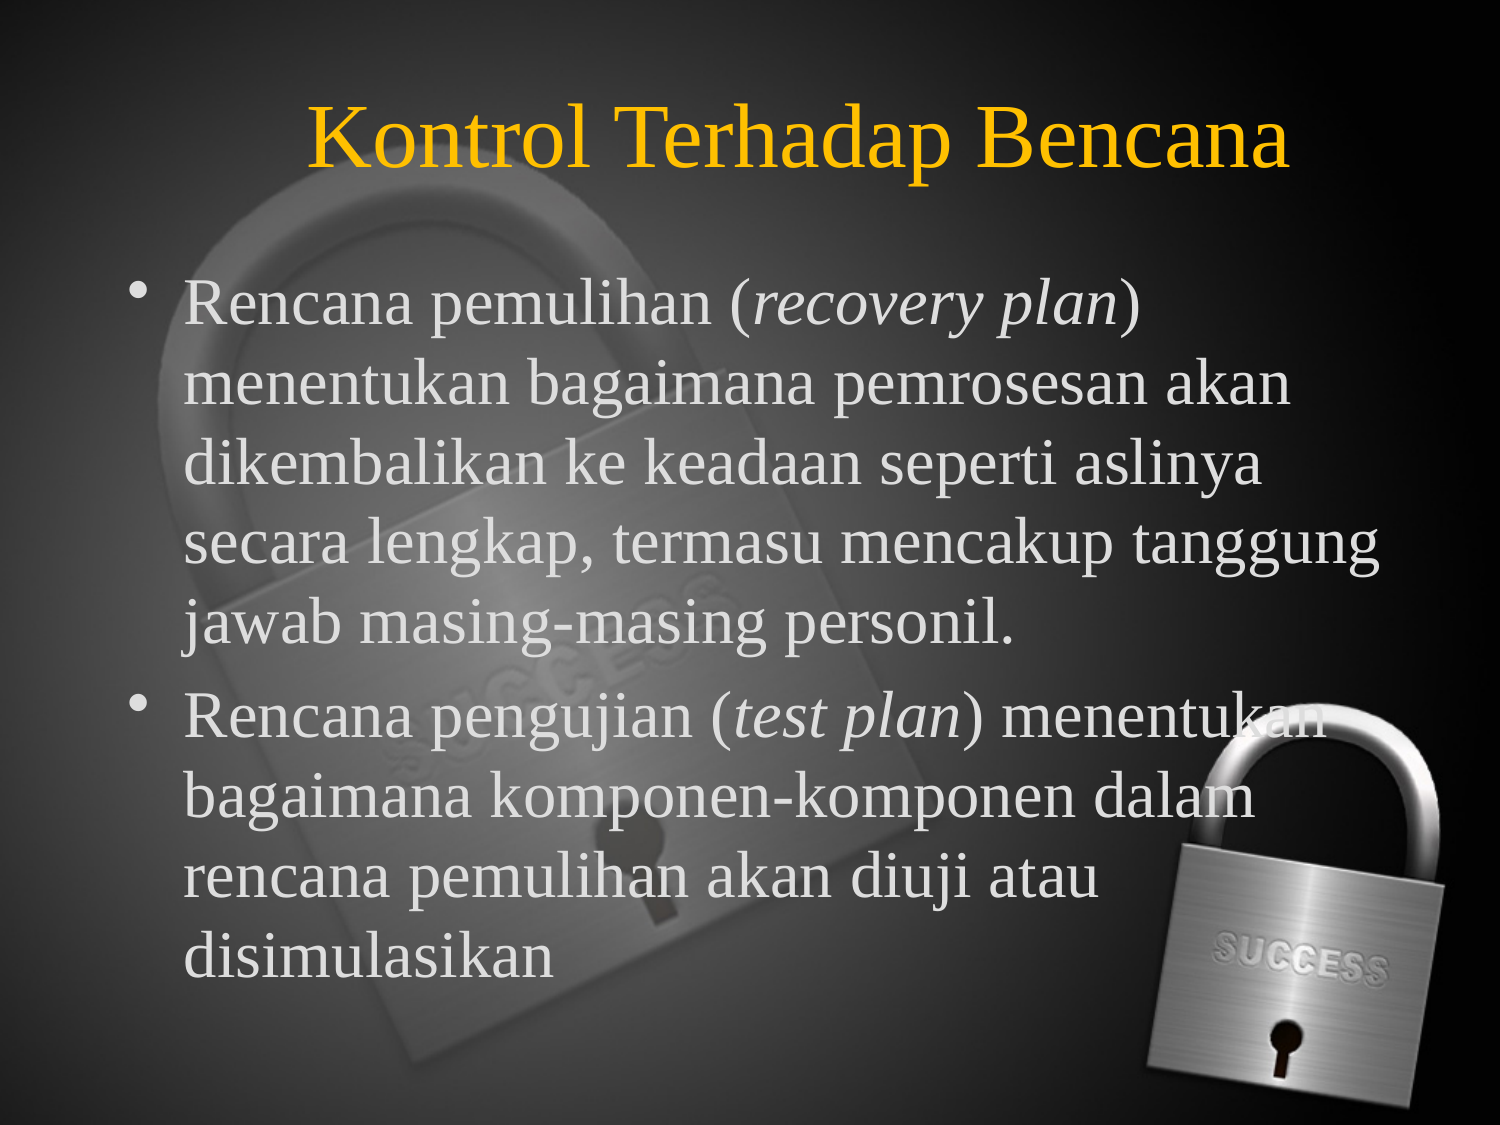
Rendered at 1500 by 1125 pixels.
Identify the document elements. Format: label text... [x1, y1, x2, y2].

title Kontrol Terhadap Bencana [162, 37, 1438, 225]
picture [0, 0, 1500, 1125]
list Rencana pemulihan (recovery plan) menentukan bagaimana pemrosesan akan dikembalikan ke keadaan seperti aslinya secara lengkap, termasu mencakup tanggung jawab masing-masing personil. Rencana pengujian (test plan) menentukan bagaimana komponen-komponen dalam rencana pemulihan akan diuji atau disimulasikan [112, 249, 1425, 1000]
